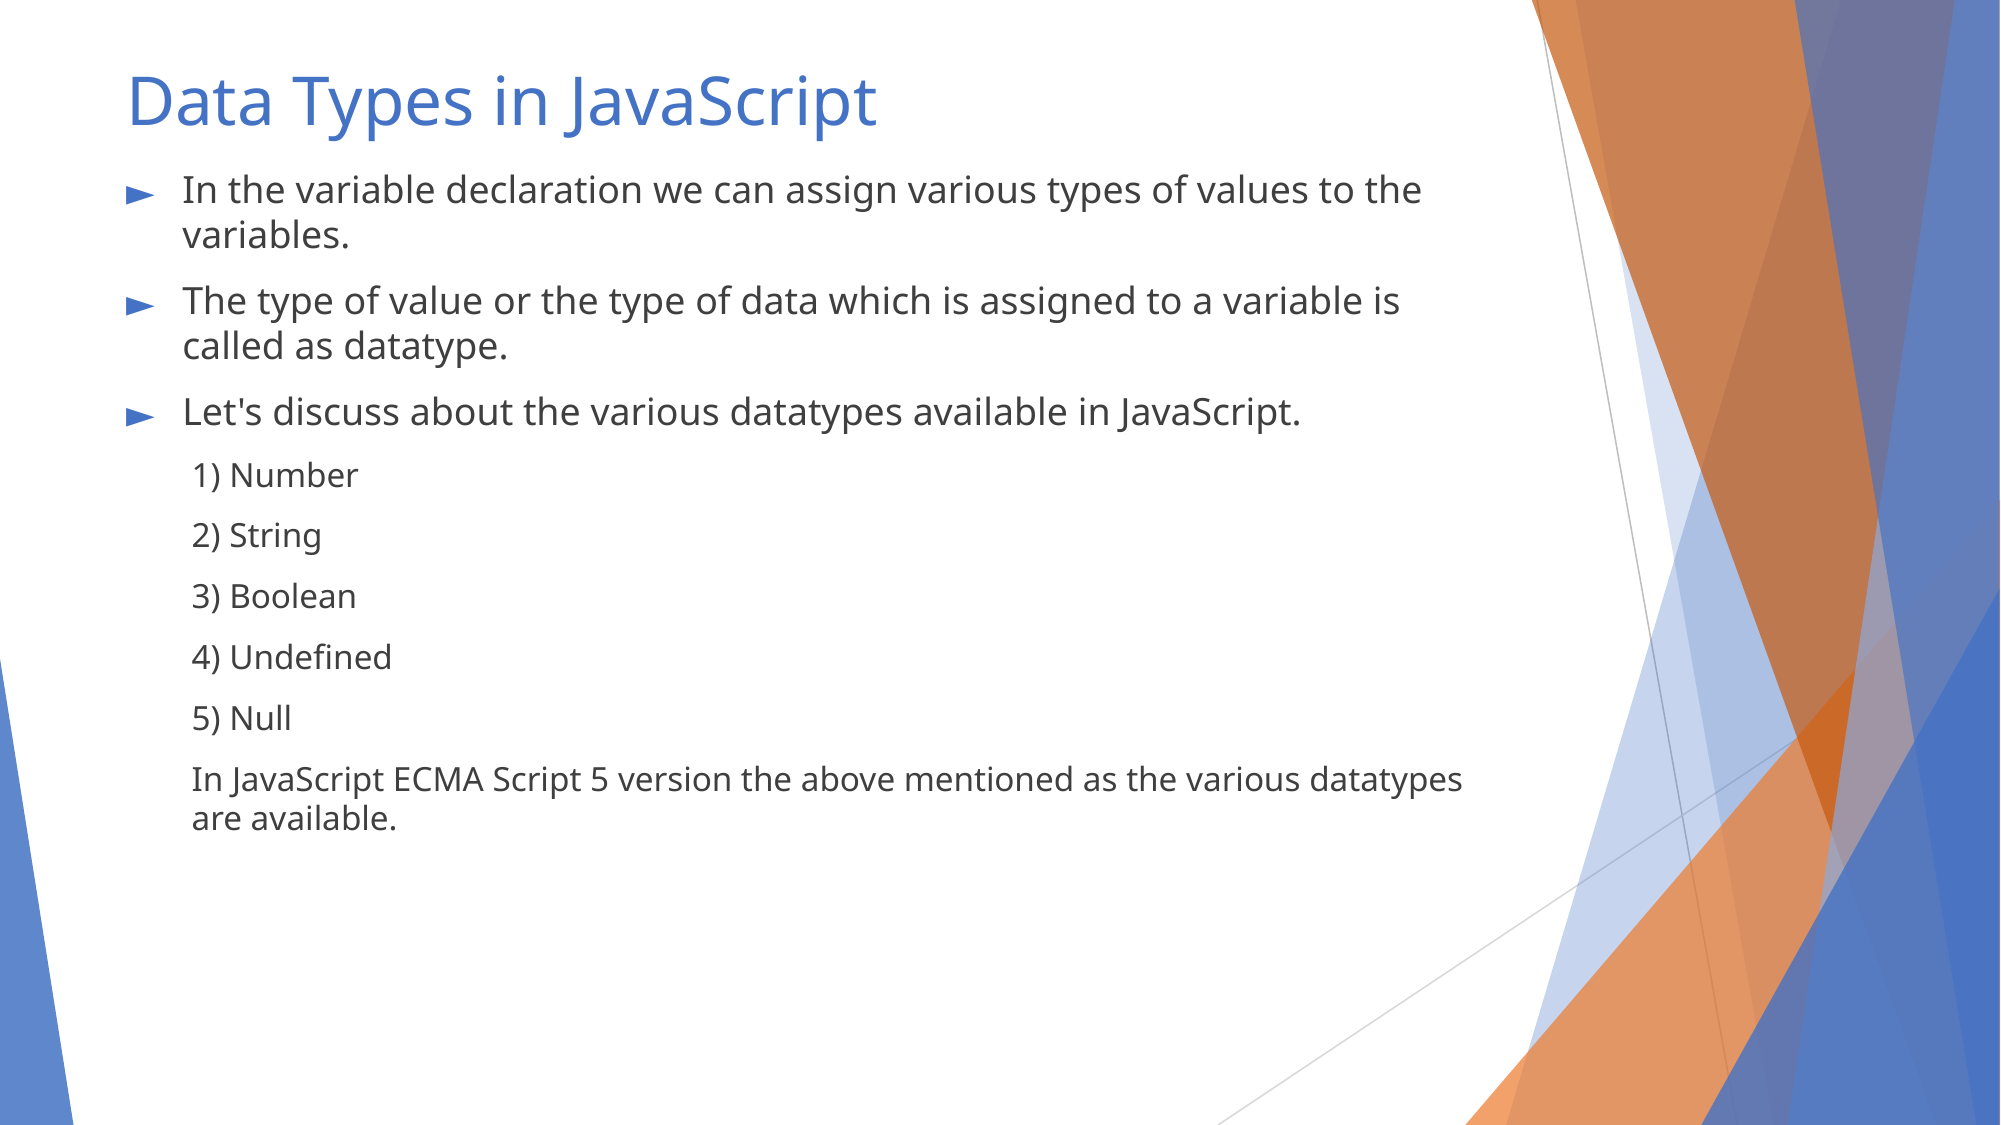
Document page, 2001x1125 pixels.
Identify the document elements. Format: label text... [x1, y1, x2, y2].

list In the variable declaration we can assign various types of values to the variables. The type of value or the type of data which is assigned to a variable is called as datatype. Let's discuss about the various datatypes available in JavaScript. 1) Number 2) String 3) Boolean 4) Undeﬁned 5) Null In JavaScript ECMA Script 5 version the above mentioned as the various datatypes are available. [111, 158, 1522, 991]
title Data Types in JavaScript [111, 50, 1522, 128]
